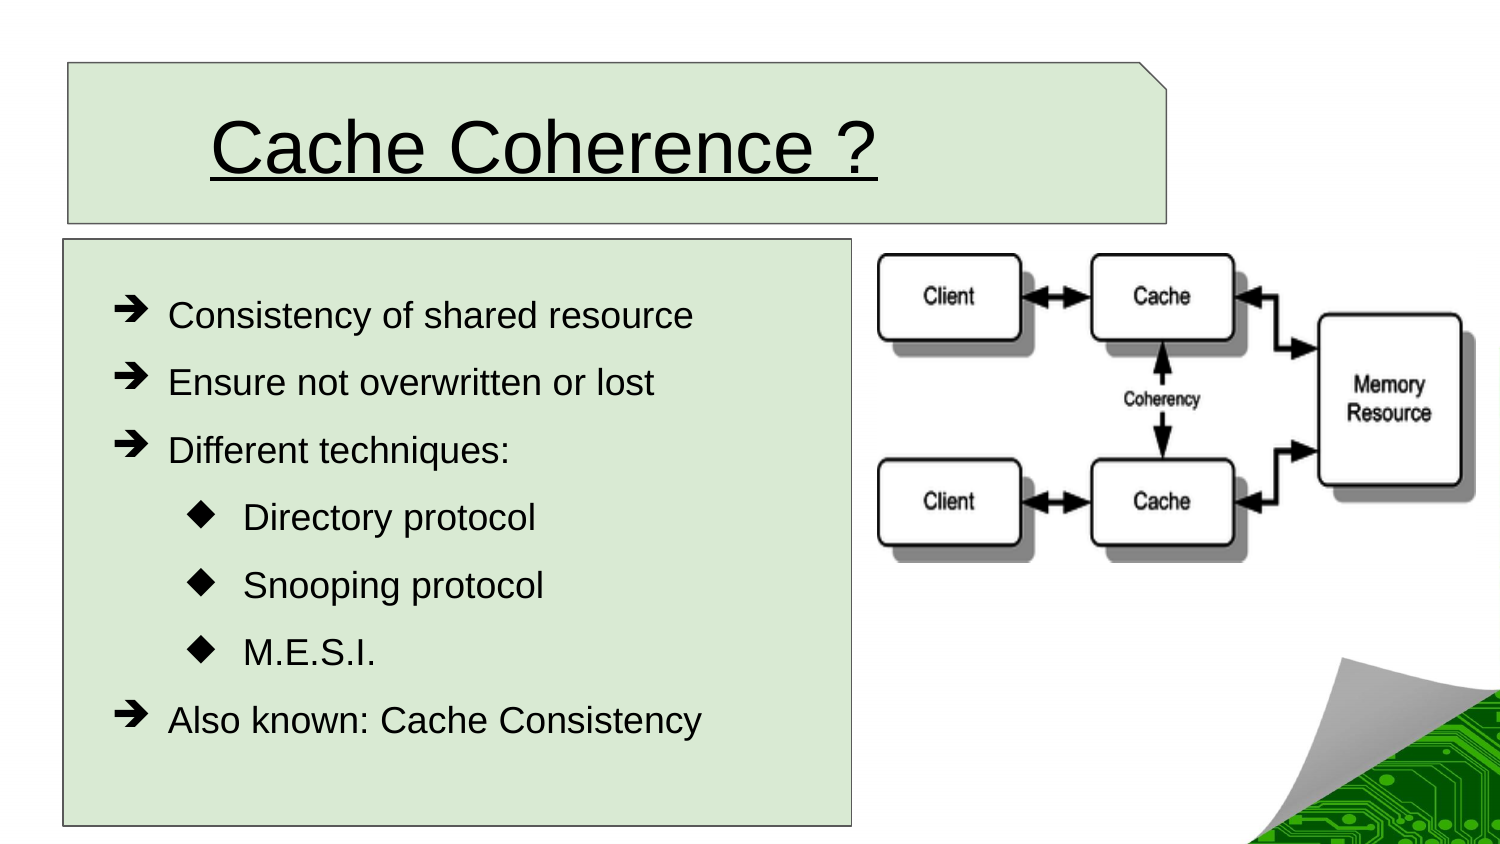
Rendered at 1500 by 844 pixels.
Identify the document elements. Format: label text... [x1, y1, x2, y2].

text_box Consistency of shared resource Ensure not overwritten or lost Different techniques: Directory protocol Snooping protocol M.E.S.I. Also known: Cache Consistency [77, 253, 842, 814]
picture [0, 0, 1500, 844]
text_box [62, 239, 852, 827]
text_box [67, 62, 1167, 224]
title Cache Coherence ? [195, 71, 1181, 215]
